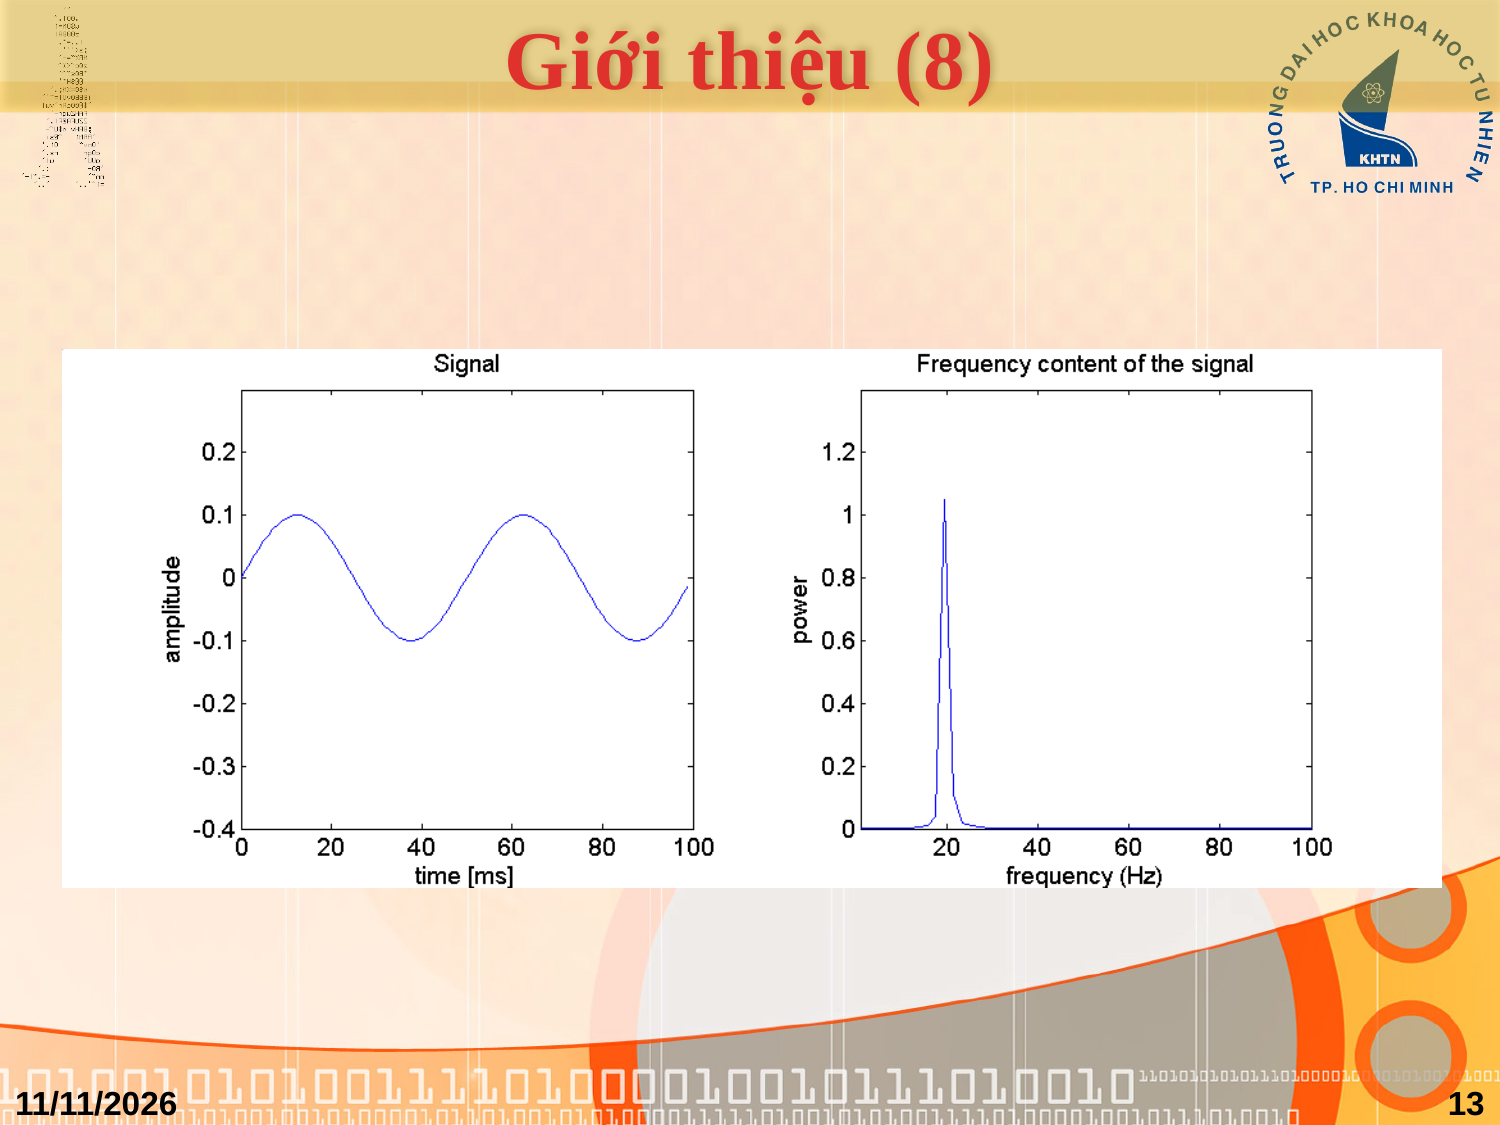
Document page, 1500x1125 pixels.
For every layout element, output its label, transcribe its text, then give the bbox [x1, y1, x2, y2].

title Giới thiệu (8) [0, 0, 1500, 113]
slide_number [0, 1074, 313, 1113]
picture [0, 113, 1500, 1125]
slide_number 13 [1187, 1074, 1500, 1113]
